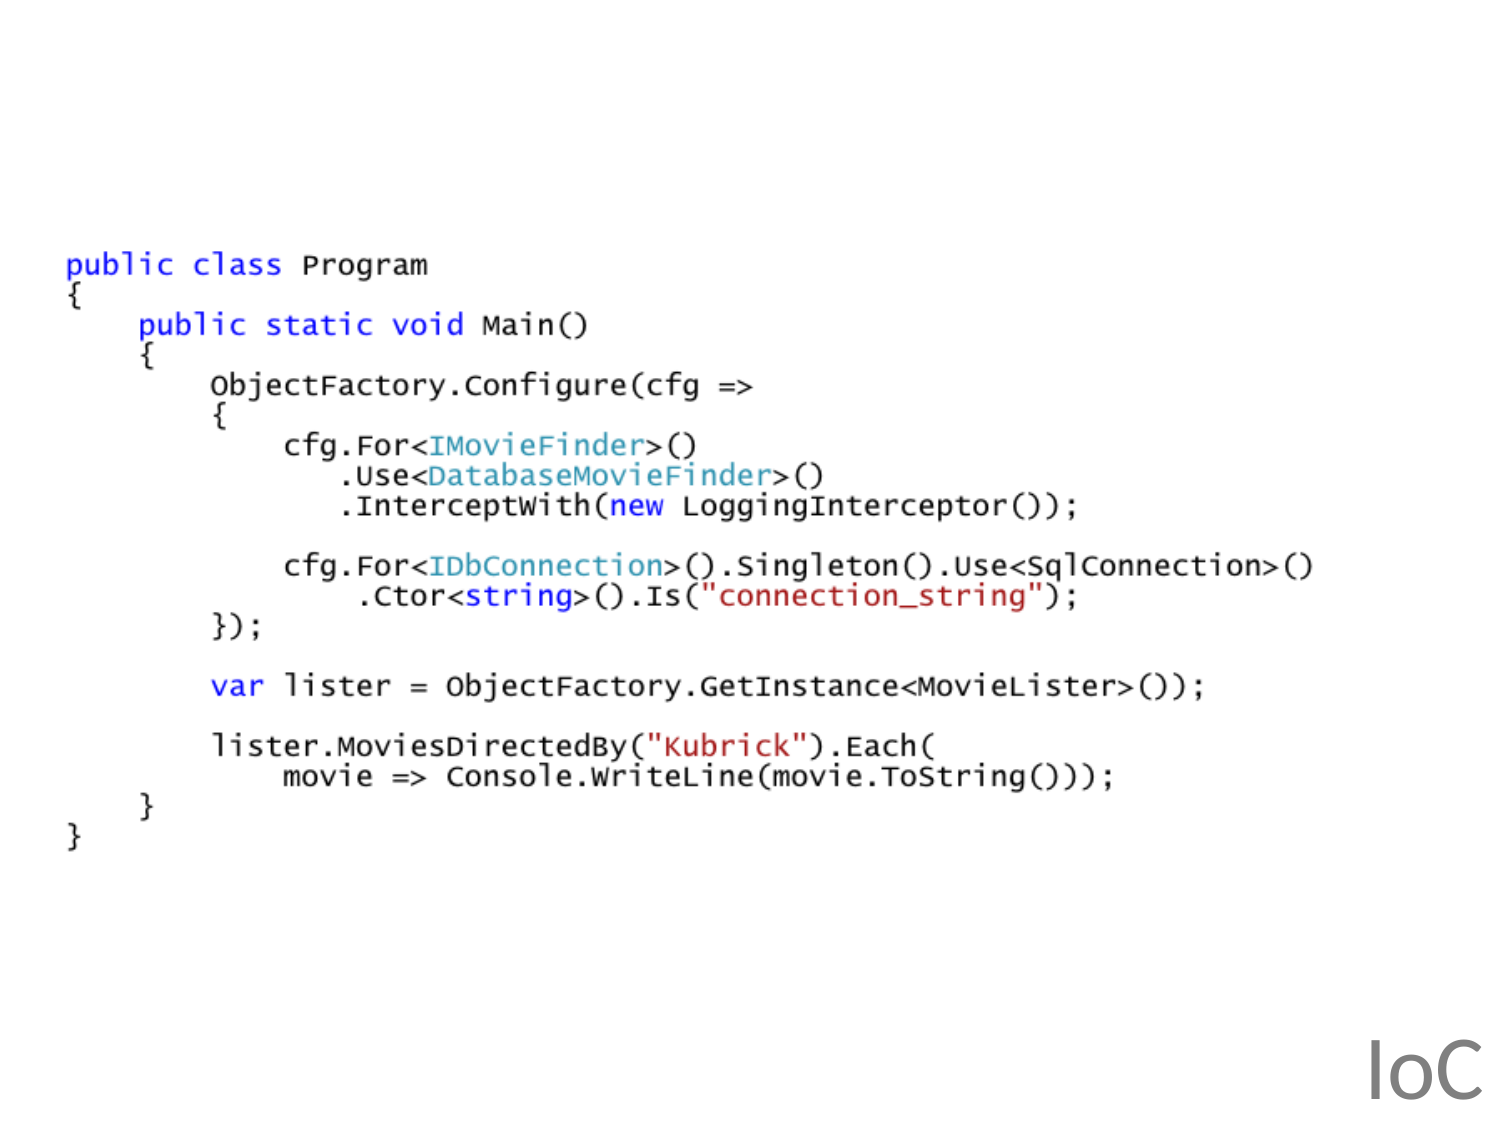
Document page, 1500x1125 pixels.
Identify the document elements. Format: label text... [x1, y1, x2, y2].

text_box IoC [1337, 999, 1500, 1125]
picture [49, 245, 1451, 880]
